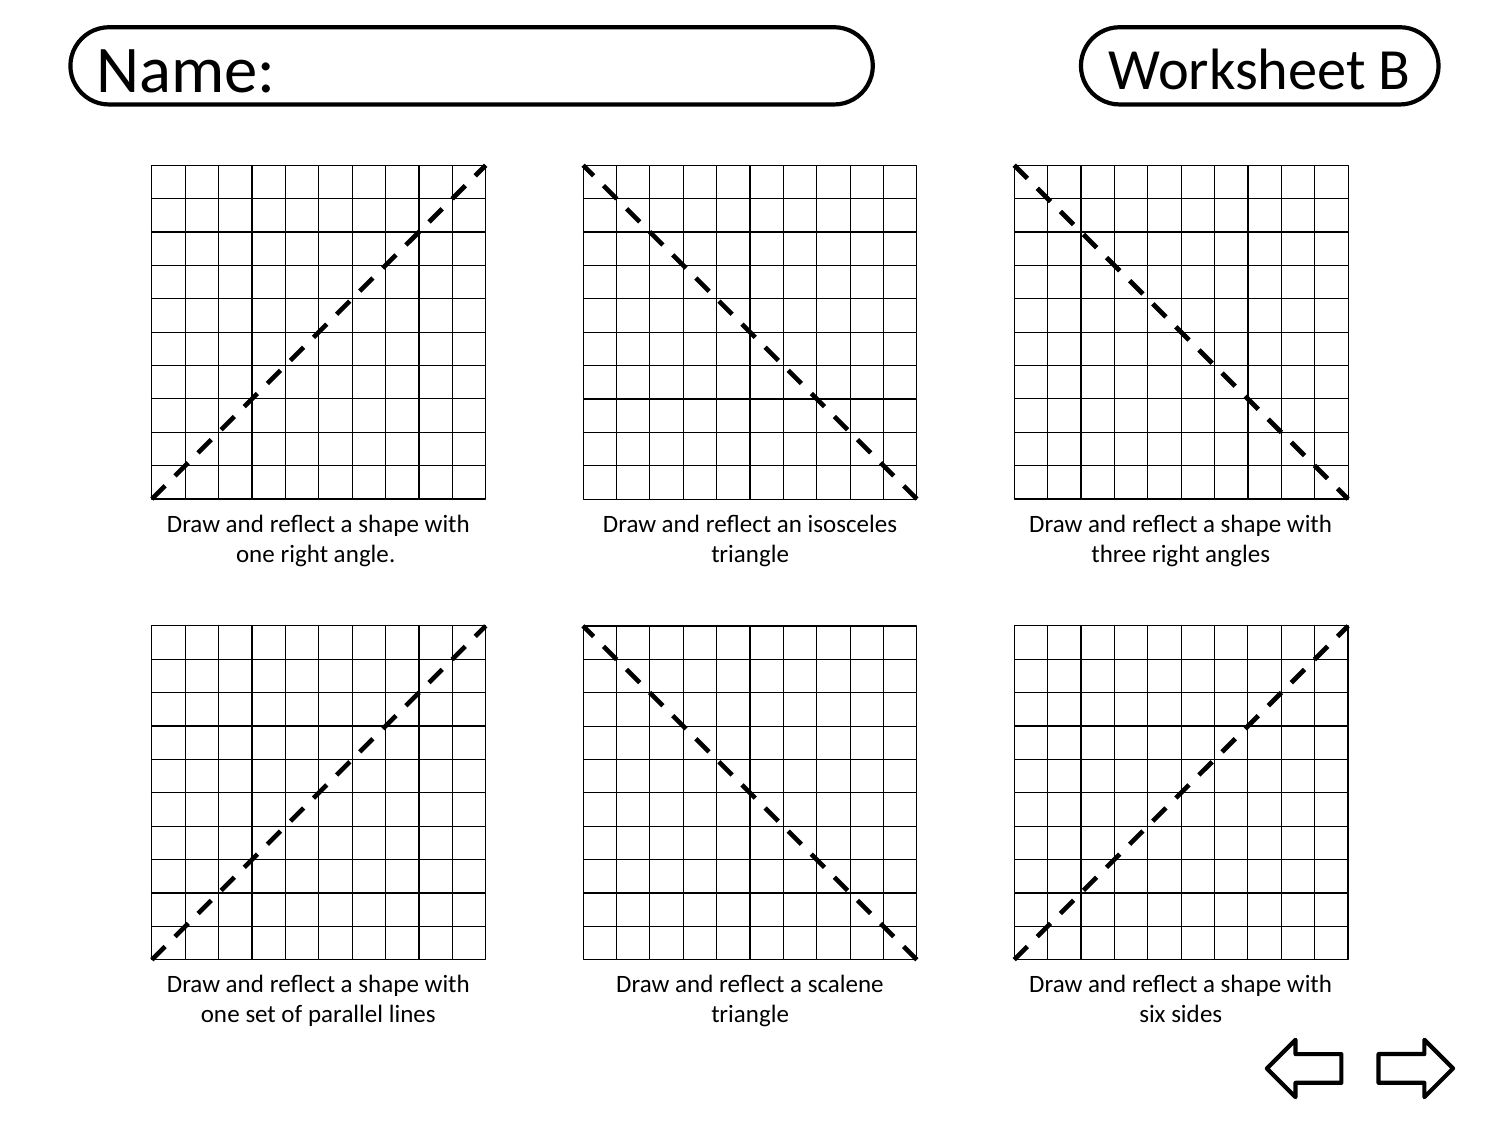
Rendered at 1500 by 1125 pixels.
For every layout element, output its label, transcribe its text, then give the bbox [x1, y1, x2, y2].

text_box Name: [68, 25, 875, 107]
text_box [151, 499, 1349, 1036]
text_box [151, 164, 1349, 499]
text_box Worksheet B [1078, 25, 1441, 107]
